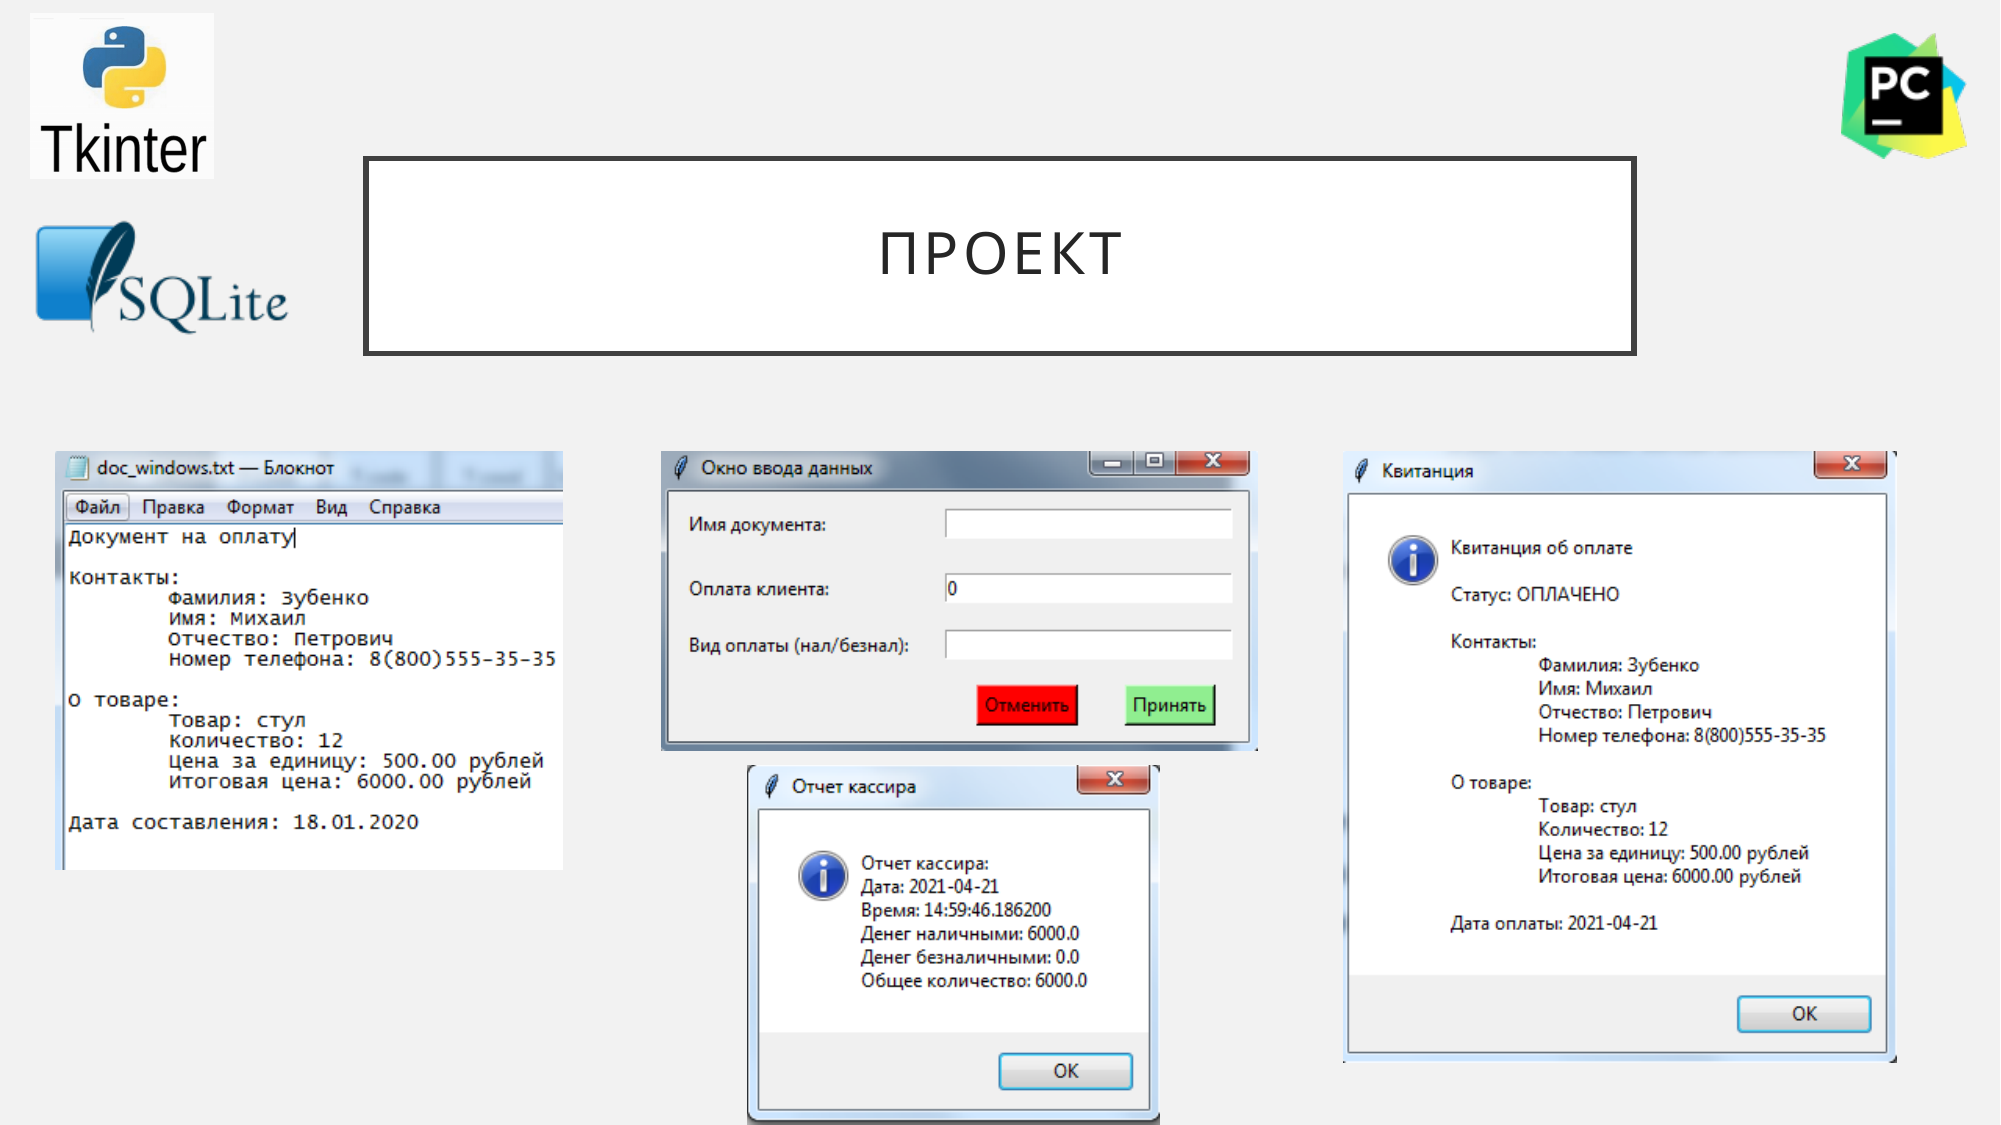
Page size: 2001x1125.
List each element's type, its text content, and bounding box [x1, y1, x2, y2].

picture [1841, 33, 1967, 159]
picture [55, 451, 564, 870]
picture [30, 215, 295, 341]
picture [661, 451, 1259, 751]
title ПРОЕКТ [363, 156, 1637, 356]
picture [747, 765, 1160, 1125]
picture [1343, 451, 1897, 1063]
picture [30, 13, 214, 179]
